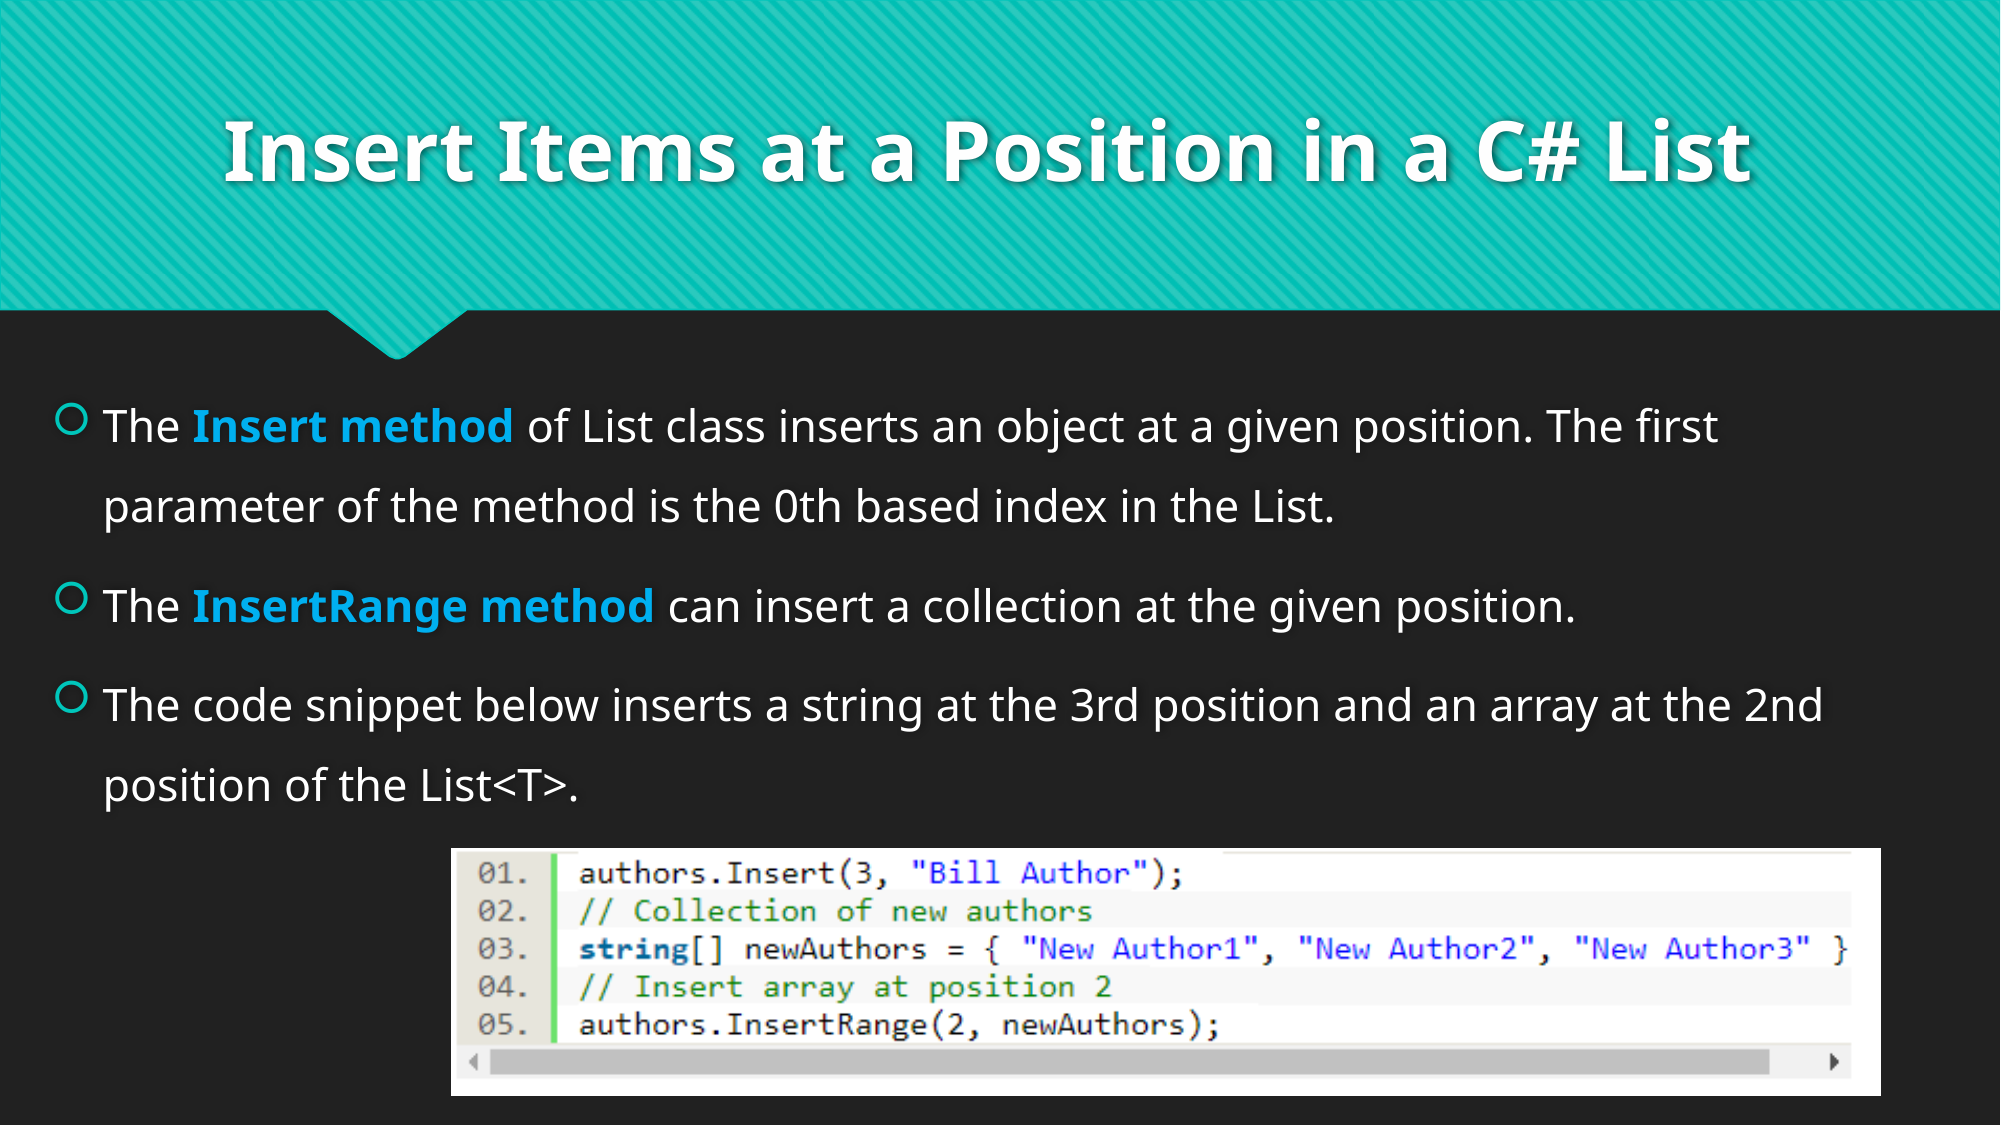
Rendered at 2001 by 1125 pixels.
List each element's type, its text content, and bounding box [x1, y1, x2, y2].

list The Insert method of List class inserts an object at a given position. The first parameter of the method is the 0th based index in the List. The InsertRange method can insert a collection at the given position. The code snippet below inserts a string at the 3rd position and an array at the 2nd position of the List<T>. [36, 358, 1914, 823]
picture [450, 848, 1881, 1096]
title Insert Items at a Position in a C# List [132, 73, 1868, 306]
